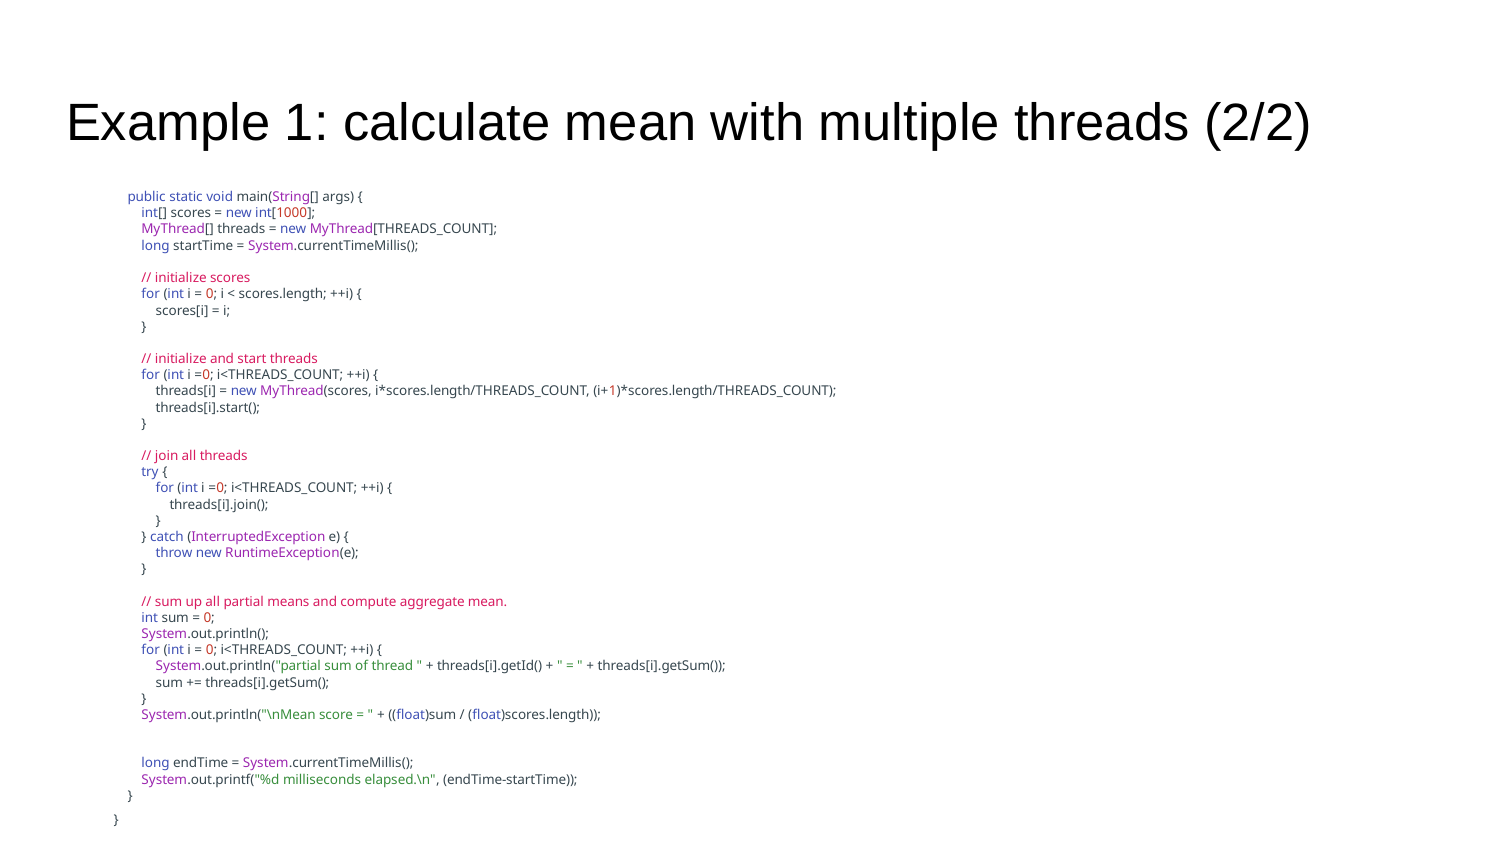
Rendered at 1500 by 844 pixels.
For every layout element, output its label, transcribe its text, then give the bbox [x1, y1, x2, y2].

text_box public static void main(String[] args) { int[] scores = new int[1000]; MyThread[] threads = new MyThread[THREADS_COUNT]; long startTime = System.currentTimeMillis(); // initialize scores for (int i = 0; i < scores.length; ++i) { scores[i] = i; } // initialize and start threads for (int i =0; i<THREADS_COUNT; ++i) { threads[i] = new MyThread(scores, i*scores.length/THREADS_COUNT, (i+1)*scores.length/THREADS_COUNT); threads[i].start(); } // join all threads try { for (int i =0; i<THREADS_COUNT; ++i) { threads[i].join(); } } catch (InterruptedException e) { throw new RuntimeException(e); } // sum up all partial means and compute aggregate mean. int sum = 0; System.out.println(); for (int i = 0; i<THREADS_COUNT; ++i) { System.out.println("partial sum of thread " + threads[i].getId() + " = " + threads[i].getSum()); sum += threads[i].getSum(); } System.out.println("\nMean score = " + ((float)sum / (float)scores.length)); long endTime = System.currentTimeMillis(); System.out.printf("%d milliseconds elapsed.\n", (endTime-startTime)); } } [98, 156, 1266, 843]
title Example 1: calculate mean with multiple threads (2/2) [51, 72, 1449, 167]
